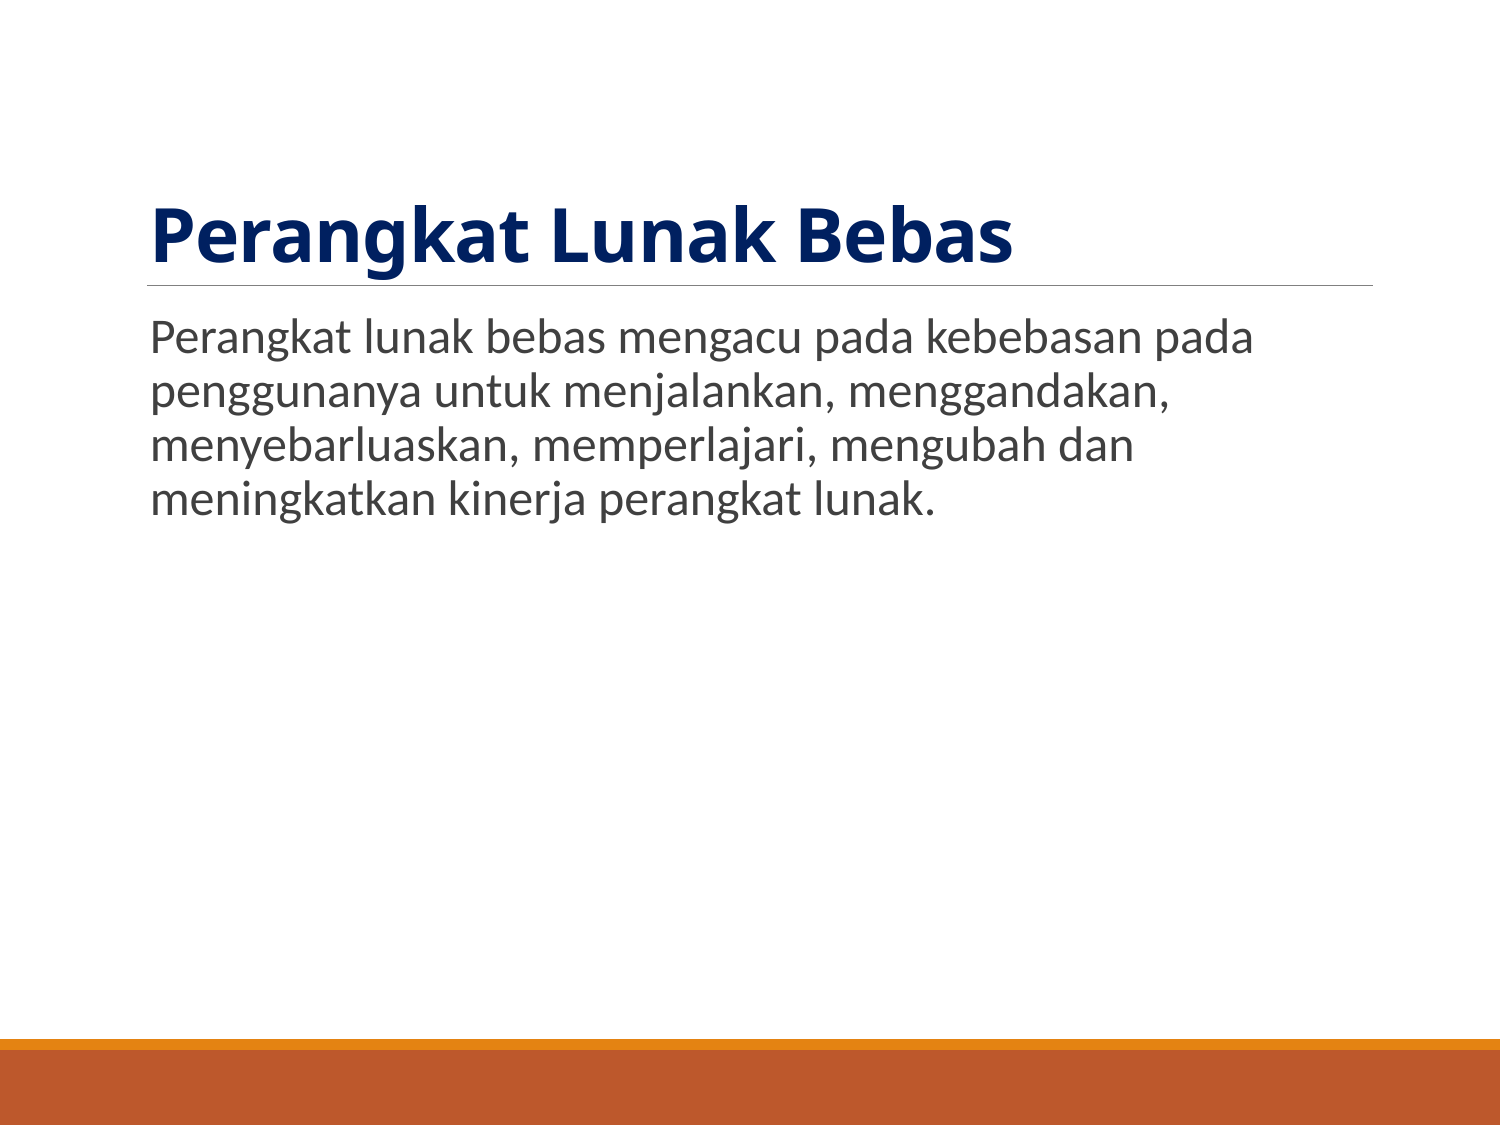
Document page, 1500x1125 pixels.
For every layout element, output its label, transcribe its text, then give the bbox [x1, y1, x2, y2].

list Perangkat lunak bebas mengacu pada kebebasan pada penggunanya untuk menjalankan, menggandakan, menyebarluaskan, memperlajari, mengubah dan meningkatkan kinerja perangkat lunak. [134, 302, 1373, 963]
title Perangkat Lunak Bebas [134, 47, 1373, 285]
